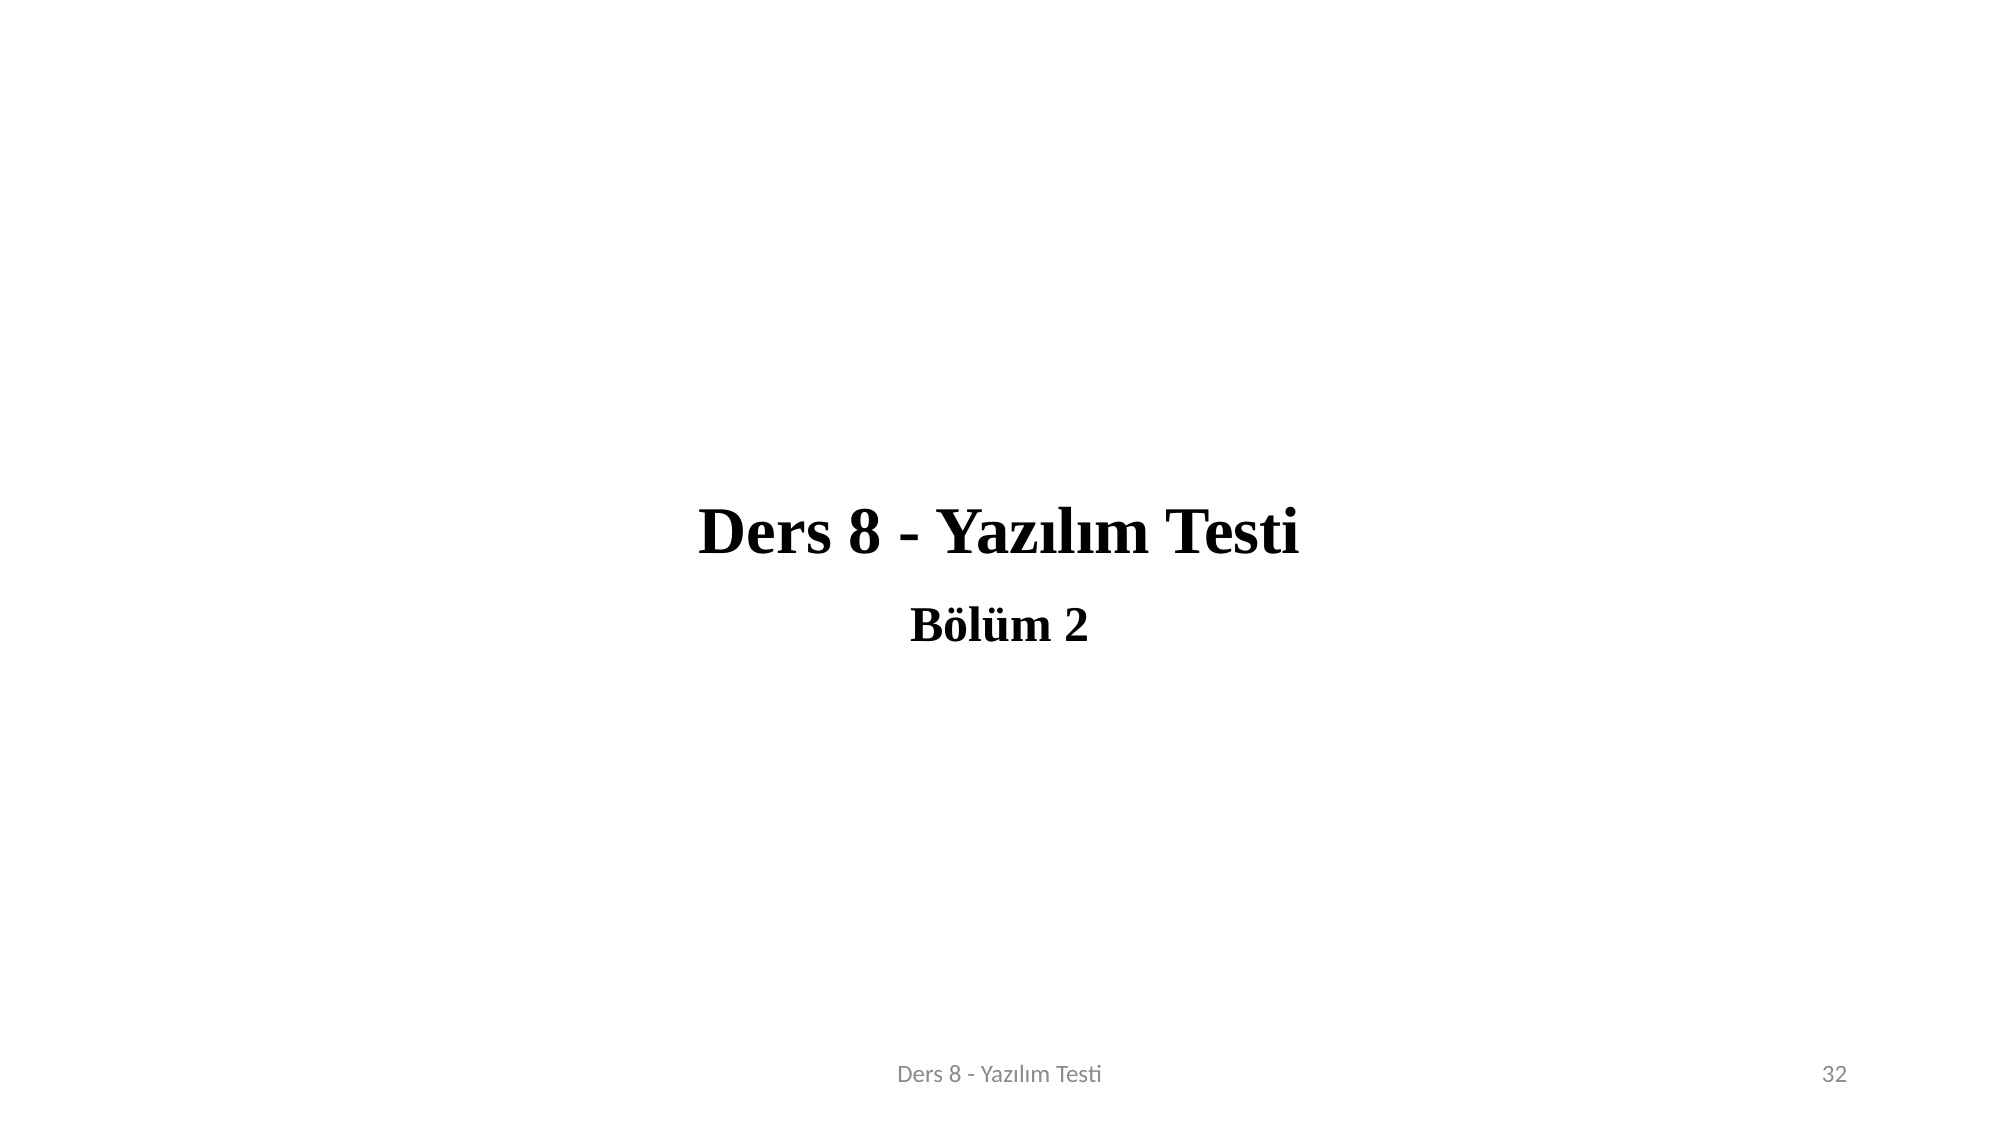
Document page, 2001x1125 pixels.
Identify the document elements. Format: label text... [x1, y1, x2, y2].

title Ders 8 - Yazılım Testi [249, 184, 1750, 576]
slide_number 32 [1412, 1042, 1863, 1103]
subtitle Bölüm 2 [249, 590, 1750, 863]
footer Ders 8 - Yazılım Testi [662, 1042, 1338, 1103]
